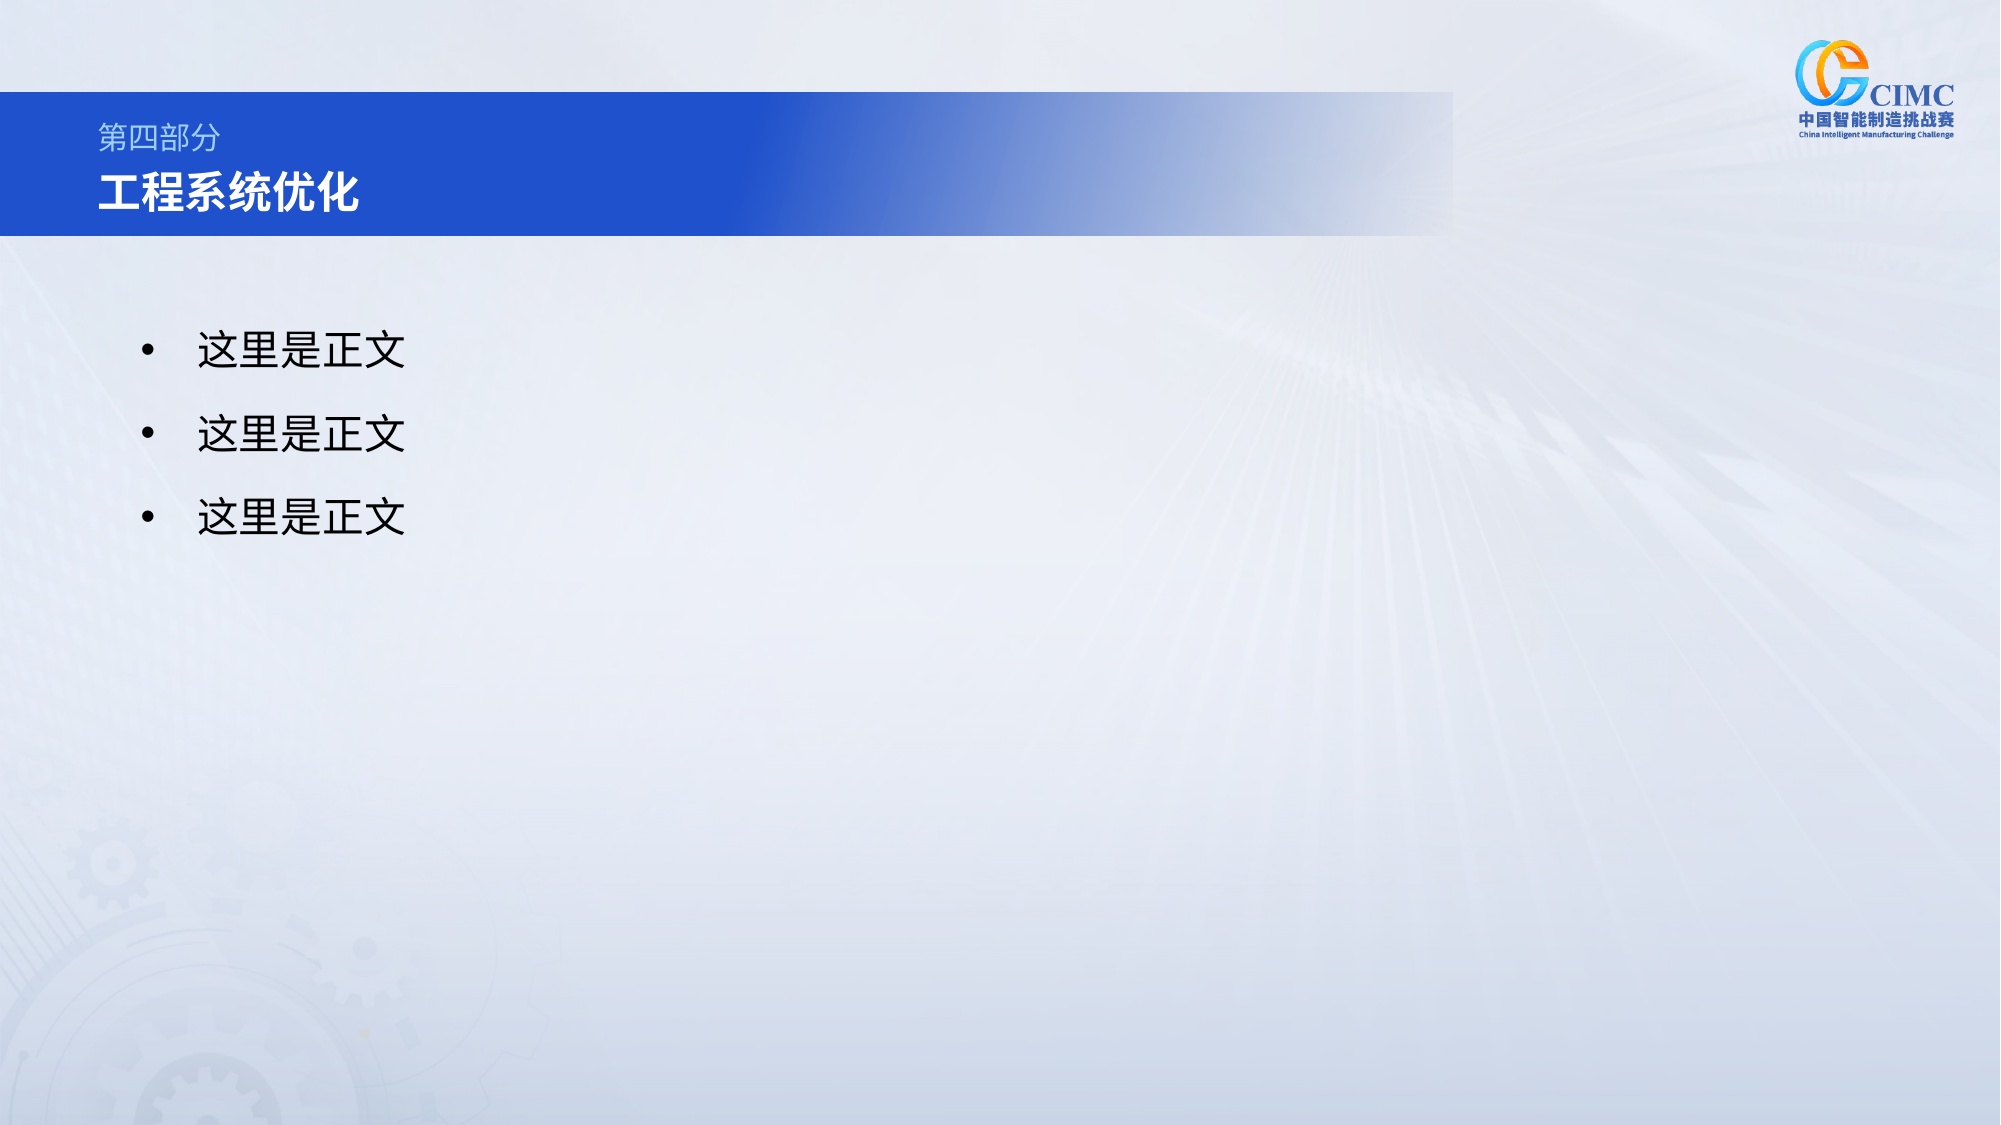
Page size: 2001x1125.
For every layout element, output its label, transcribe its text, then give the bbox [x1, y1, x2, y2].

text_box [0, 92, 1453, 236]
picture [0, 0, 2000, 1125]
text_box 这里是正文 这里是正文 这里是正文 [126, 291, 1887, 1059]
